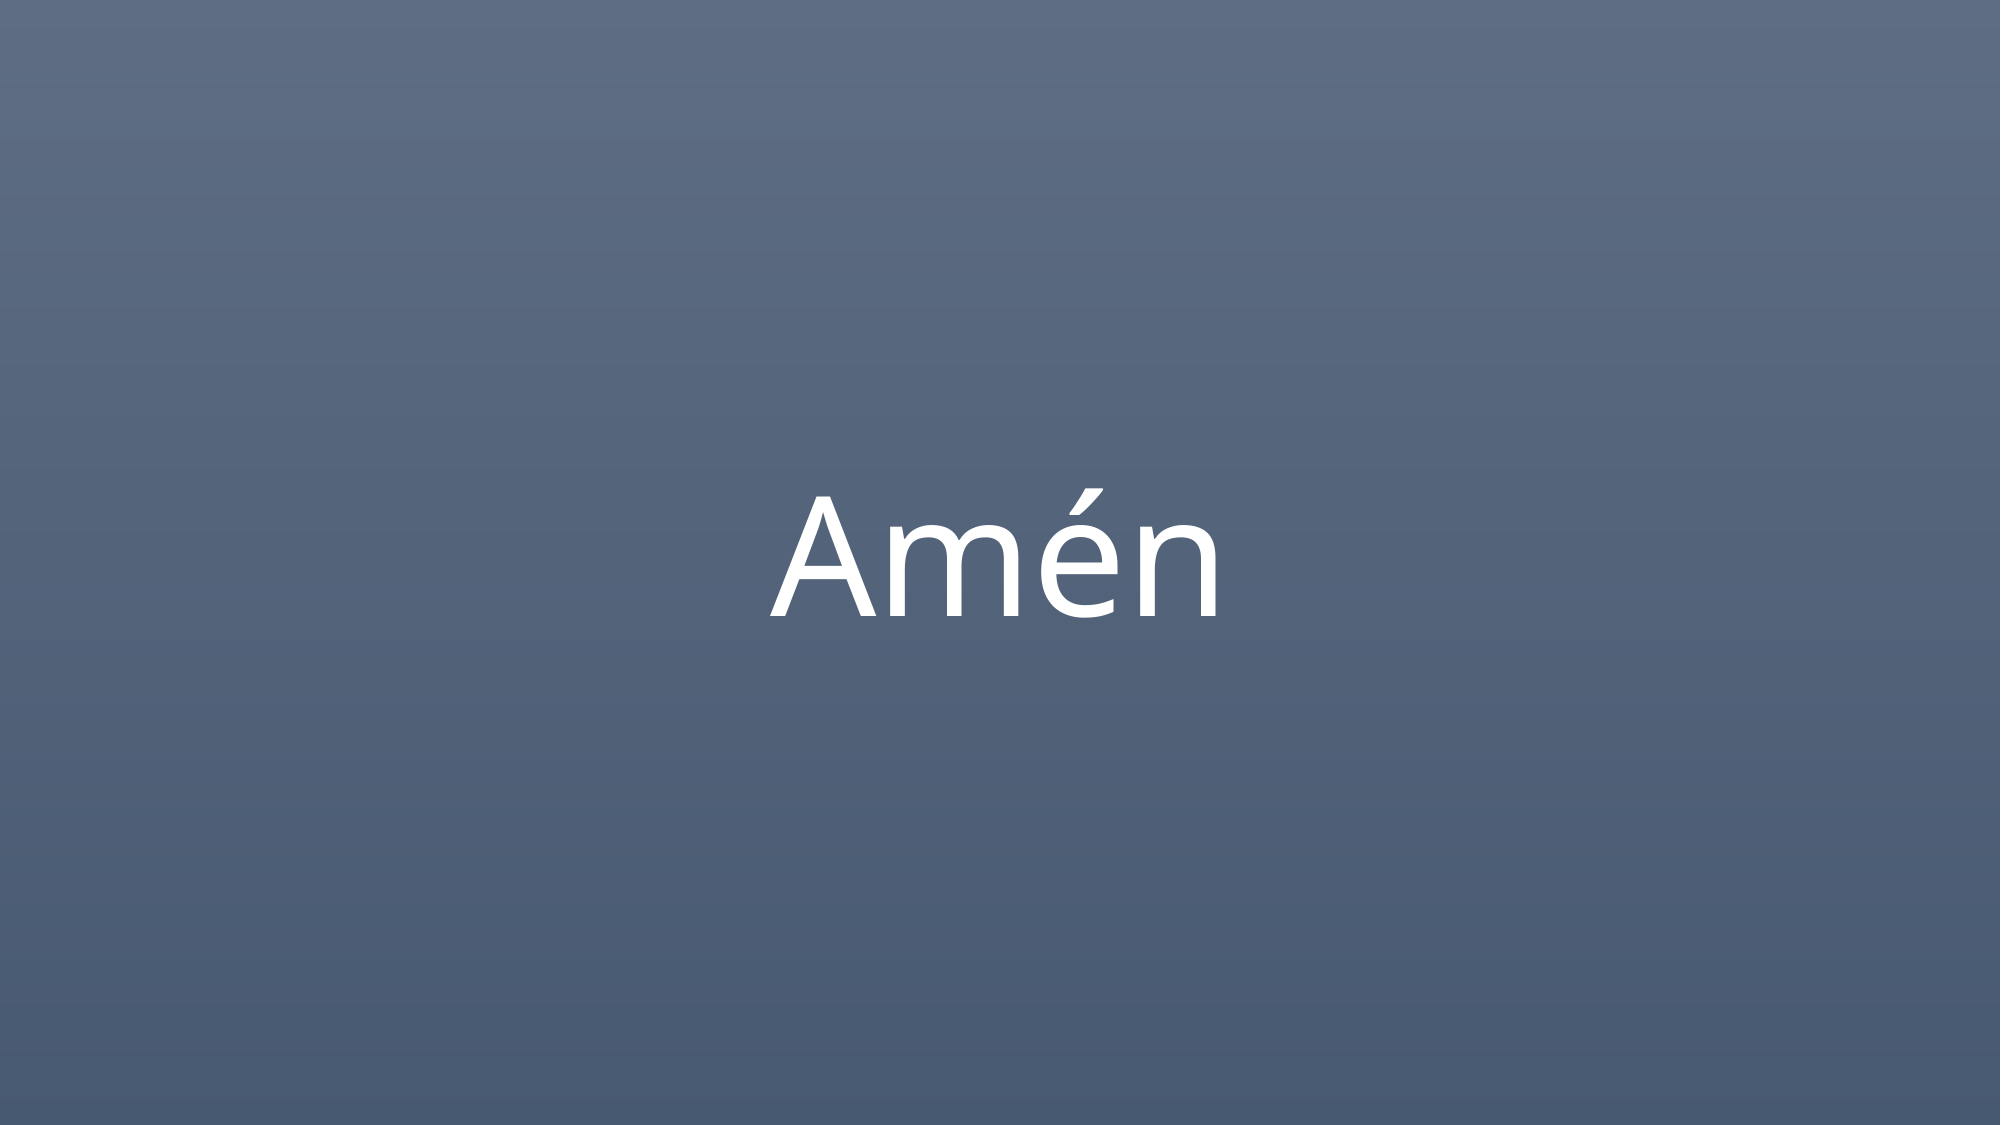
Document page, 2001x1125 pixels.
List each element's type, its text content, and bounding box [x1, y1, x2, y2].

list Amén [47, 62, 1953, 1062]
